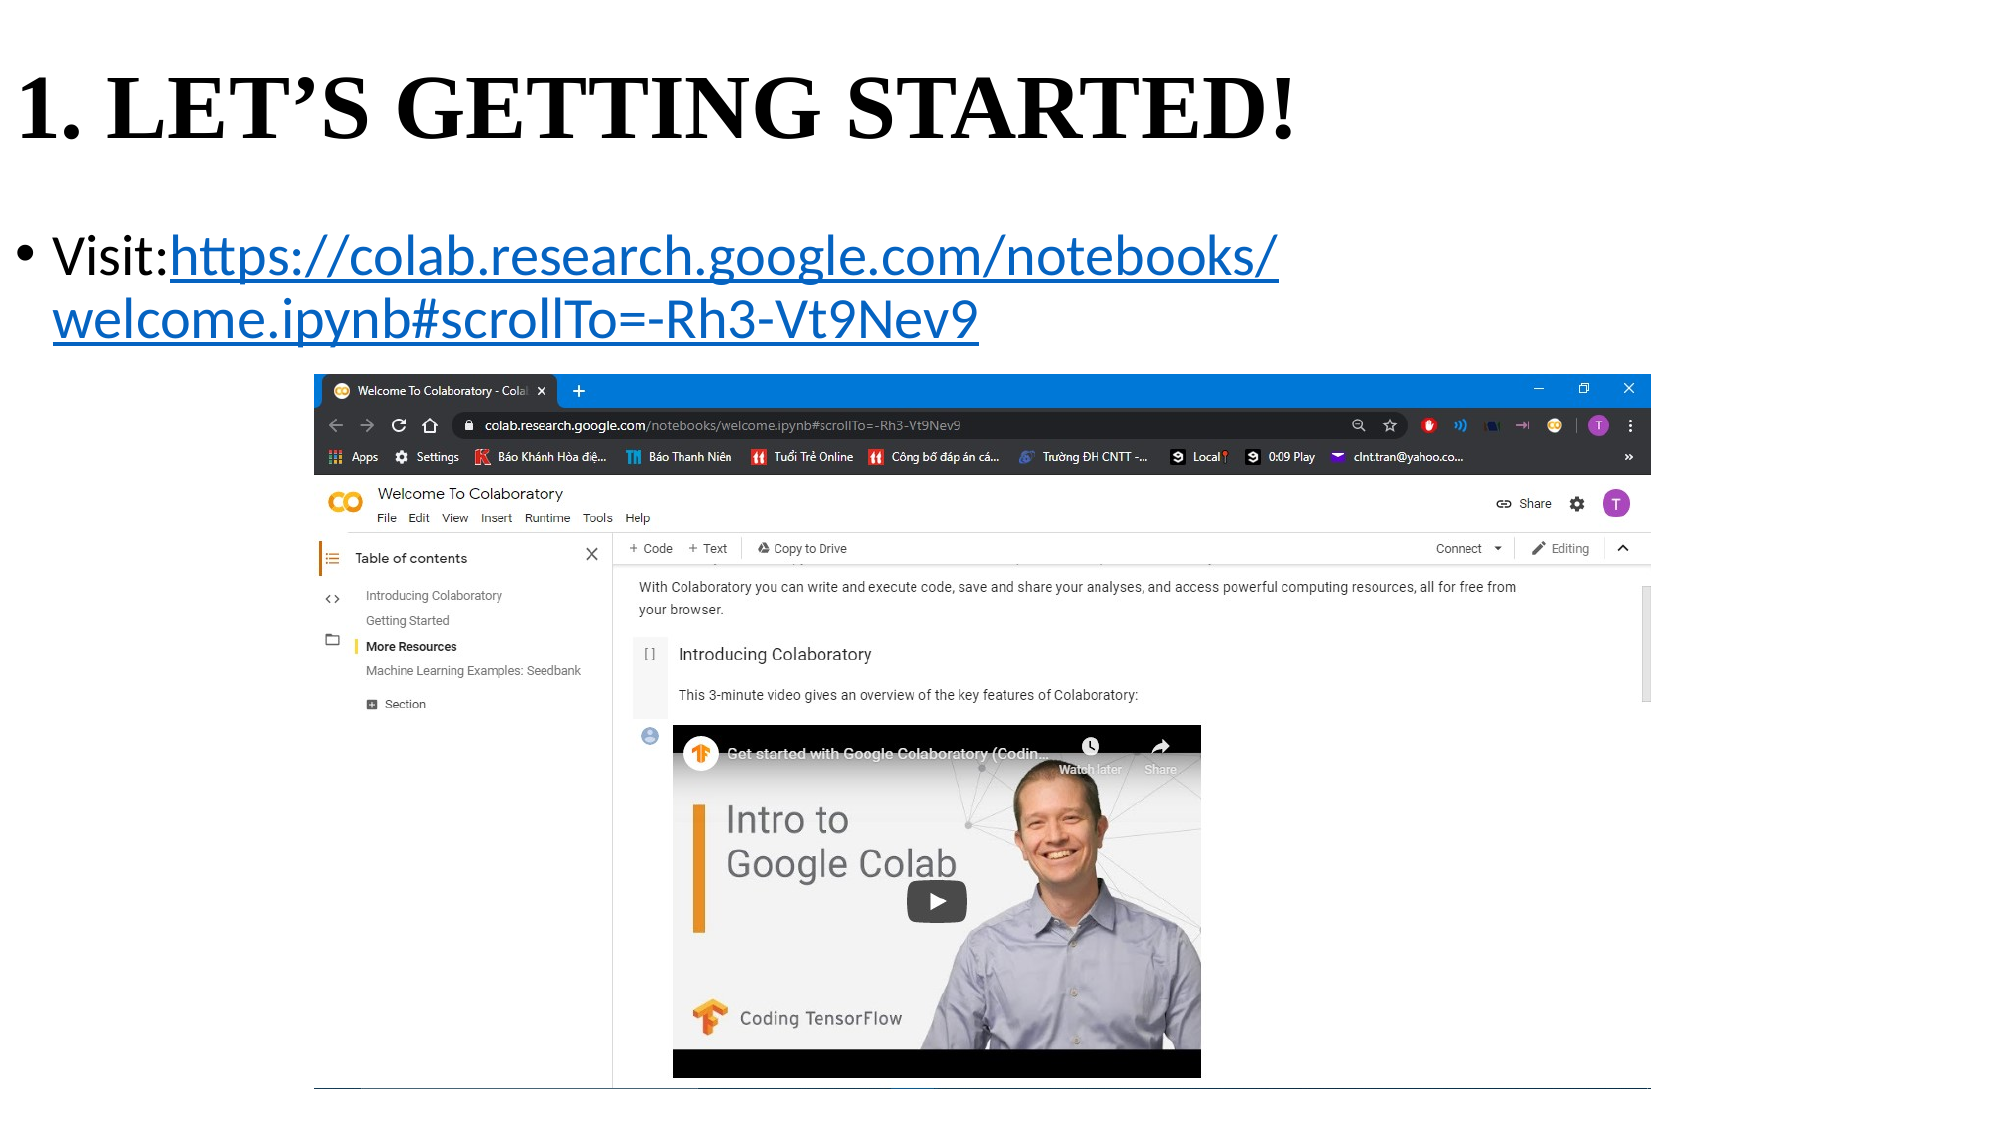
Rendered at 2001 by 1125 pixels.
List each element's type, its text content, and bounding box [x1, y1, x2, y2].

title 1. LET’S GETTING STARTED! [0, 0, 1725, 217]
picture [314, 374, 1651, 1089]
list Visit:https://colab.research.google.com/notebooks/welcome.ipynb#scrollTo=-Rh3-Vt9Nev9 [0, 217, 1725, 932]
